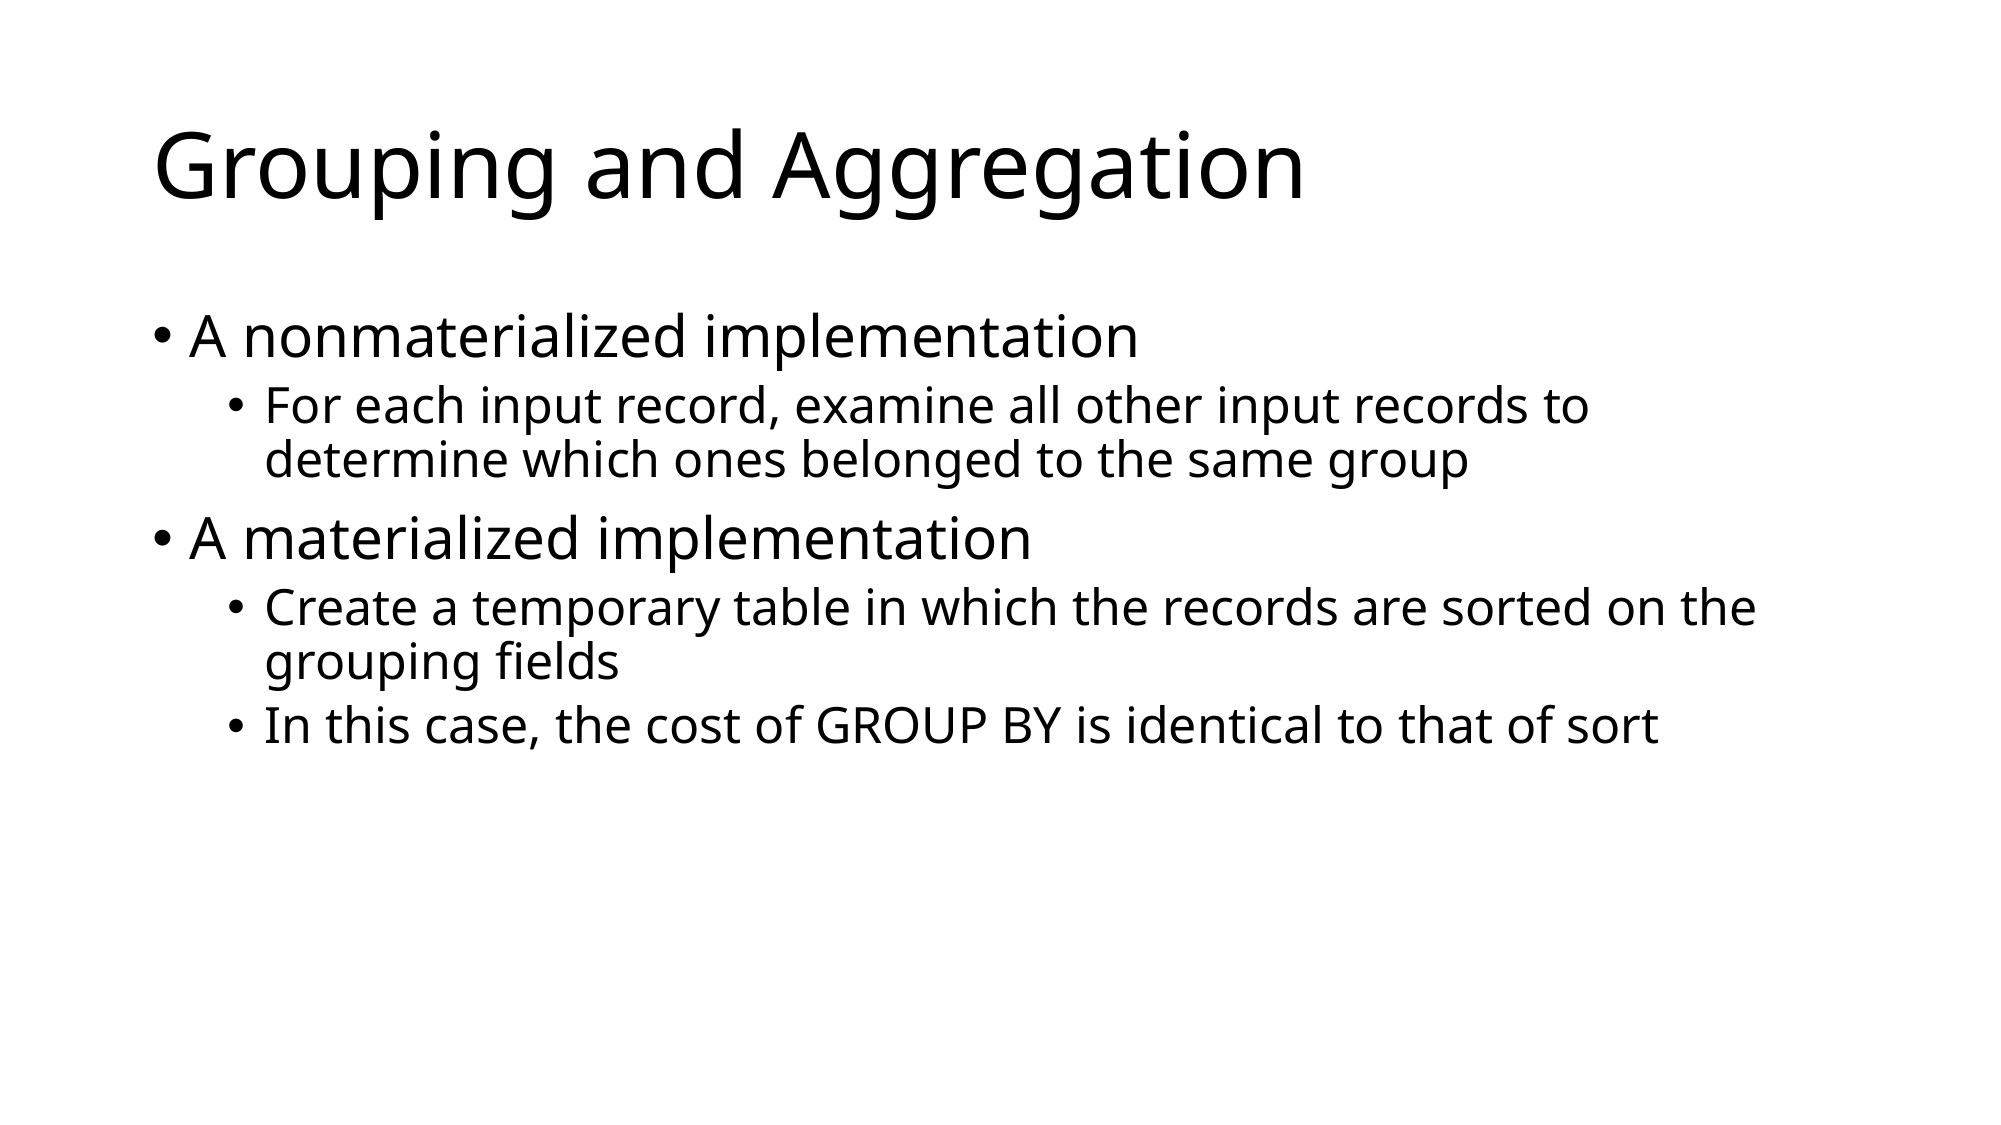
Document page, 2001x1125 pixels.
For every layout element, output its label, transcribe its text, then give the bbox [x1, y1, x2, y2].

title Grouping and Aggregation [137, 59, 1863, 278]
list A nonmaterialized implementation For each input record, examine all other input records to determine which ones belonged to the same group A materialized implementation Create a temporary table in which the records are sorted on the grouping fields In this case, the cost of GROUP BY is identical to that of sort [137, 299, 1863, 1014]
